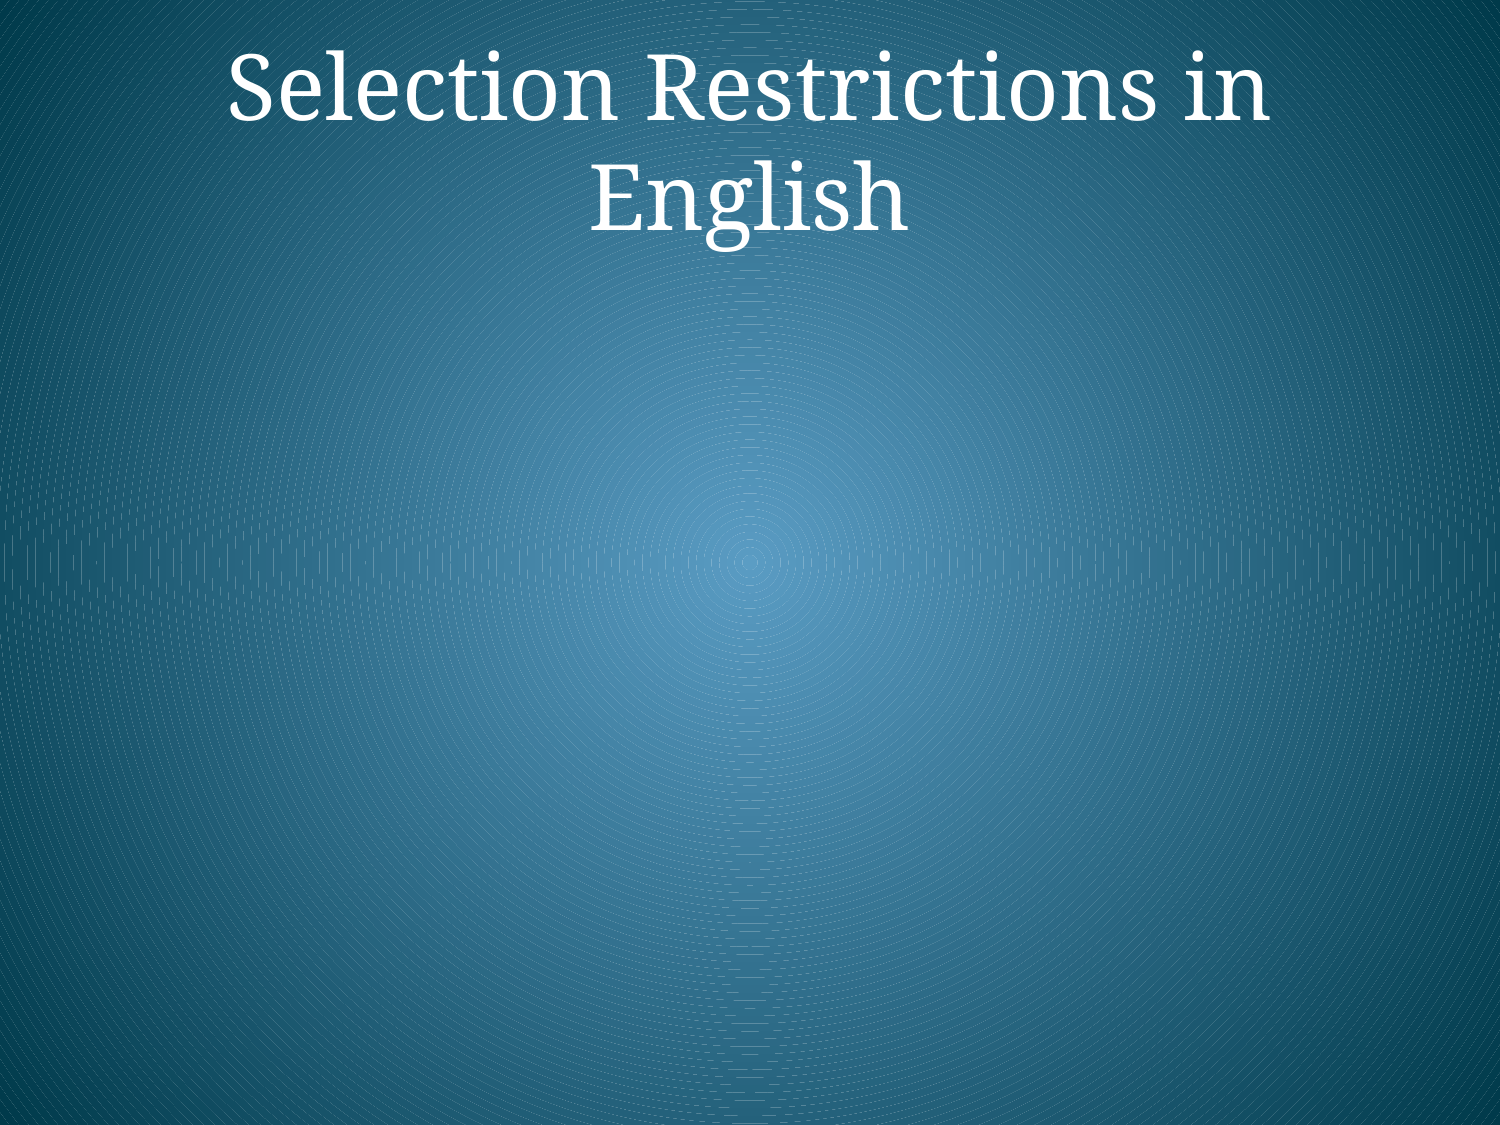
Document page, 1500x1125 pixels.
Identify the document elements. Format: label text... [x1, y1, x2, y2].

title Selection Restrictions in English [75, 45, 1425, 233]
